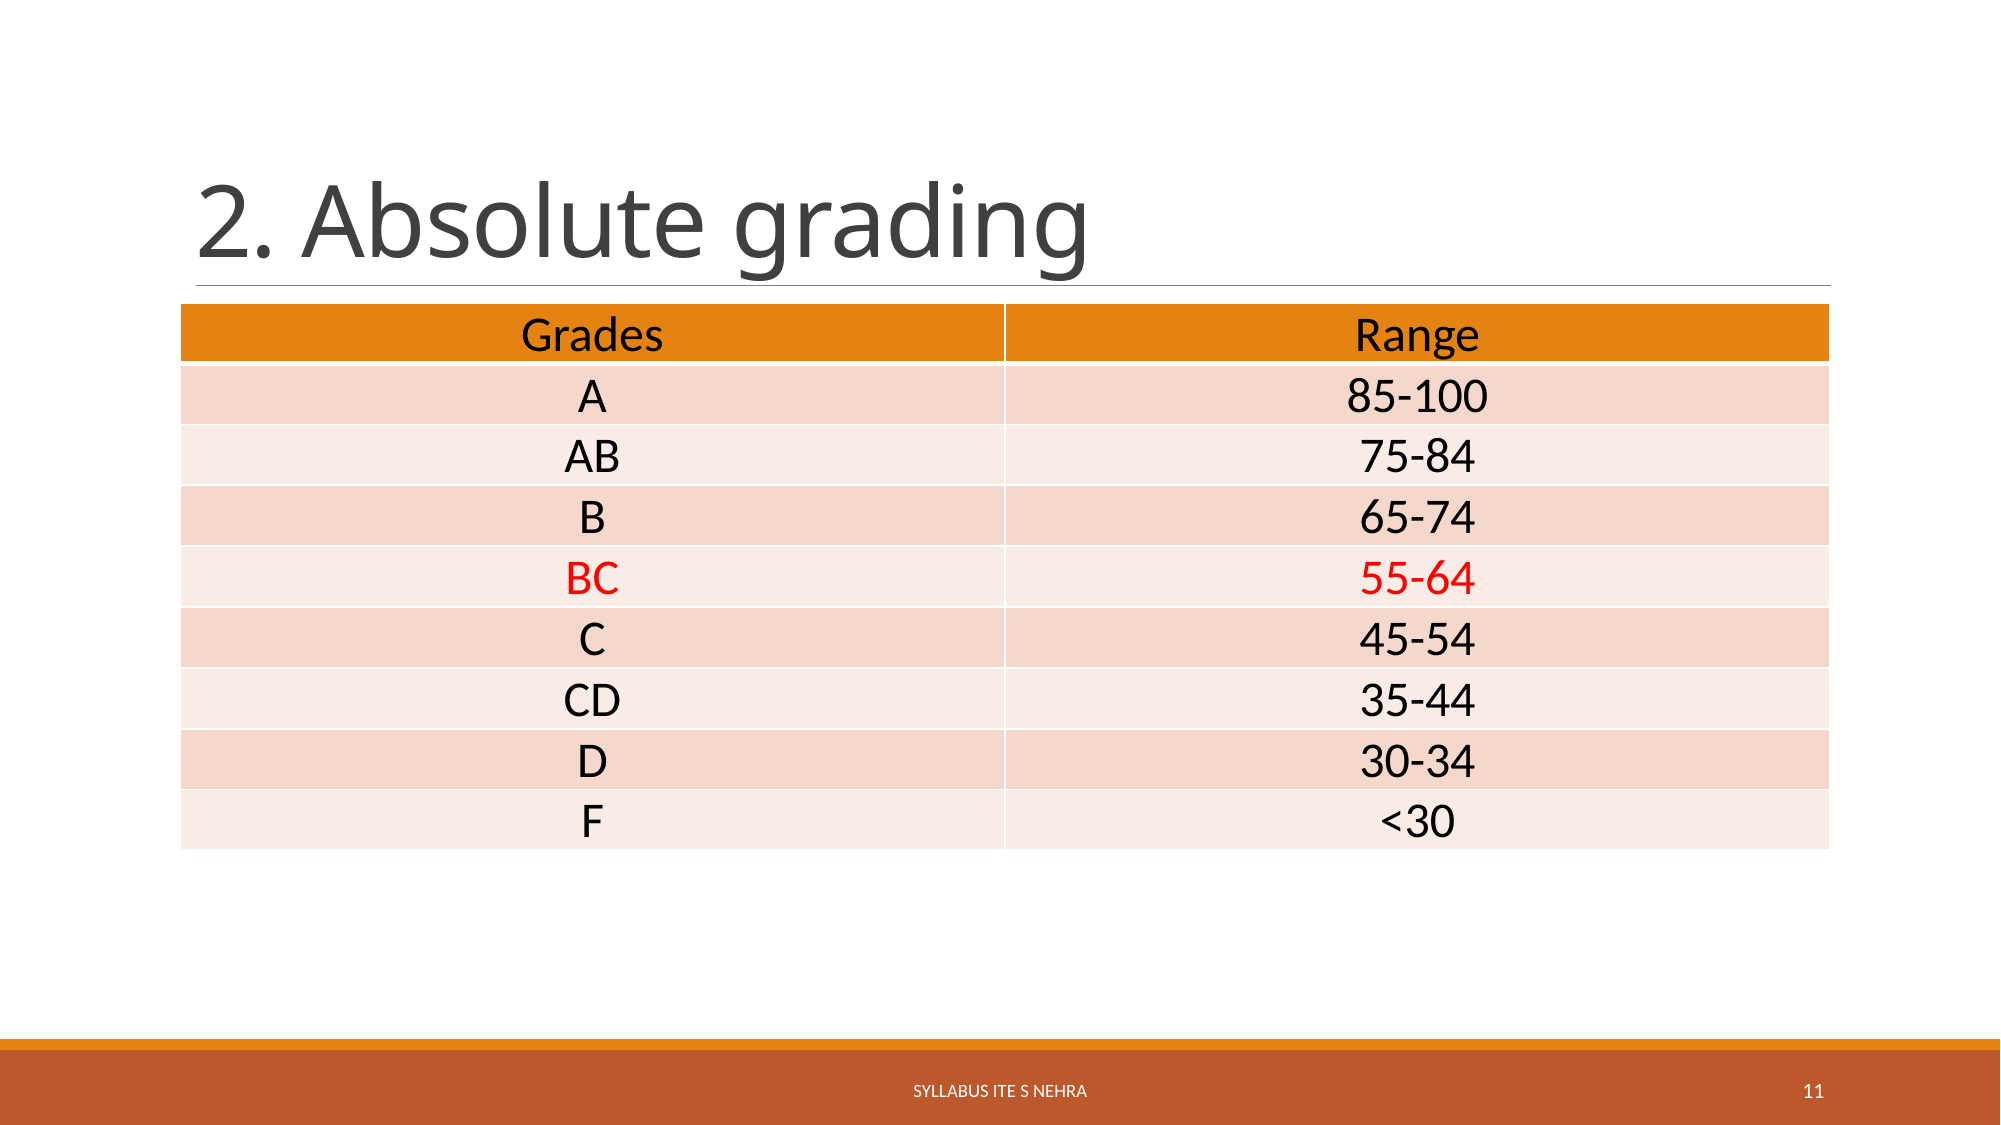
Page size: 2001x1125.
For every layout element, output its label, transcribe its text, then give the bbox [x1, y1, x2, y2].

table_cell F [181, 790, 1004, 849]
table_cell 30-34 [1006, 730, 1829, 789]
slide_number 11 [1624, 1059, 1840, 1120]
table_cell D [181, 730, 1004, 789]
table_cell 85-100 [1006, 366, 1829, 424]
table_cell A [181, 366, 1004, 424]
table_cell C [181, 608, 1004, 667]
title 2. Absolute grading [180, 47, 1830, 285]
table_cell AB [181, 425, 1004, 484]
table_cell 55-64 [1006, 547, 1829, 606]
table_header Range [1006, 304, 1829, 361]
table_cell 75-84 [1006, 425, 1829, 484]
table_cell 45-54 [1006, 608, 1829, 667]
table_cell CD [181, 669, 1004, 728]
footer Syllabus ITE S Nehra [604, 1059, 1396, 1120]
table_header Grades [181, 304, 1004, 361]
table_cell 35-44 [1006, 669, 1829, 728]
table_cell BC [181, 547, 1004, 606]
table_cell 65-74 [1006, 486, 1829, 545]
table_cell B [181, 486, 1004, 545]
table_cell <30 [1006, 790, 1829, 849]
